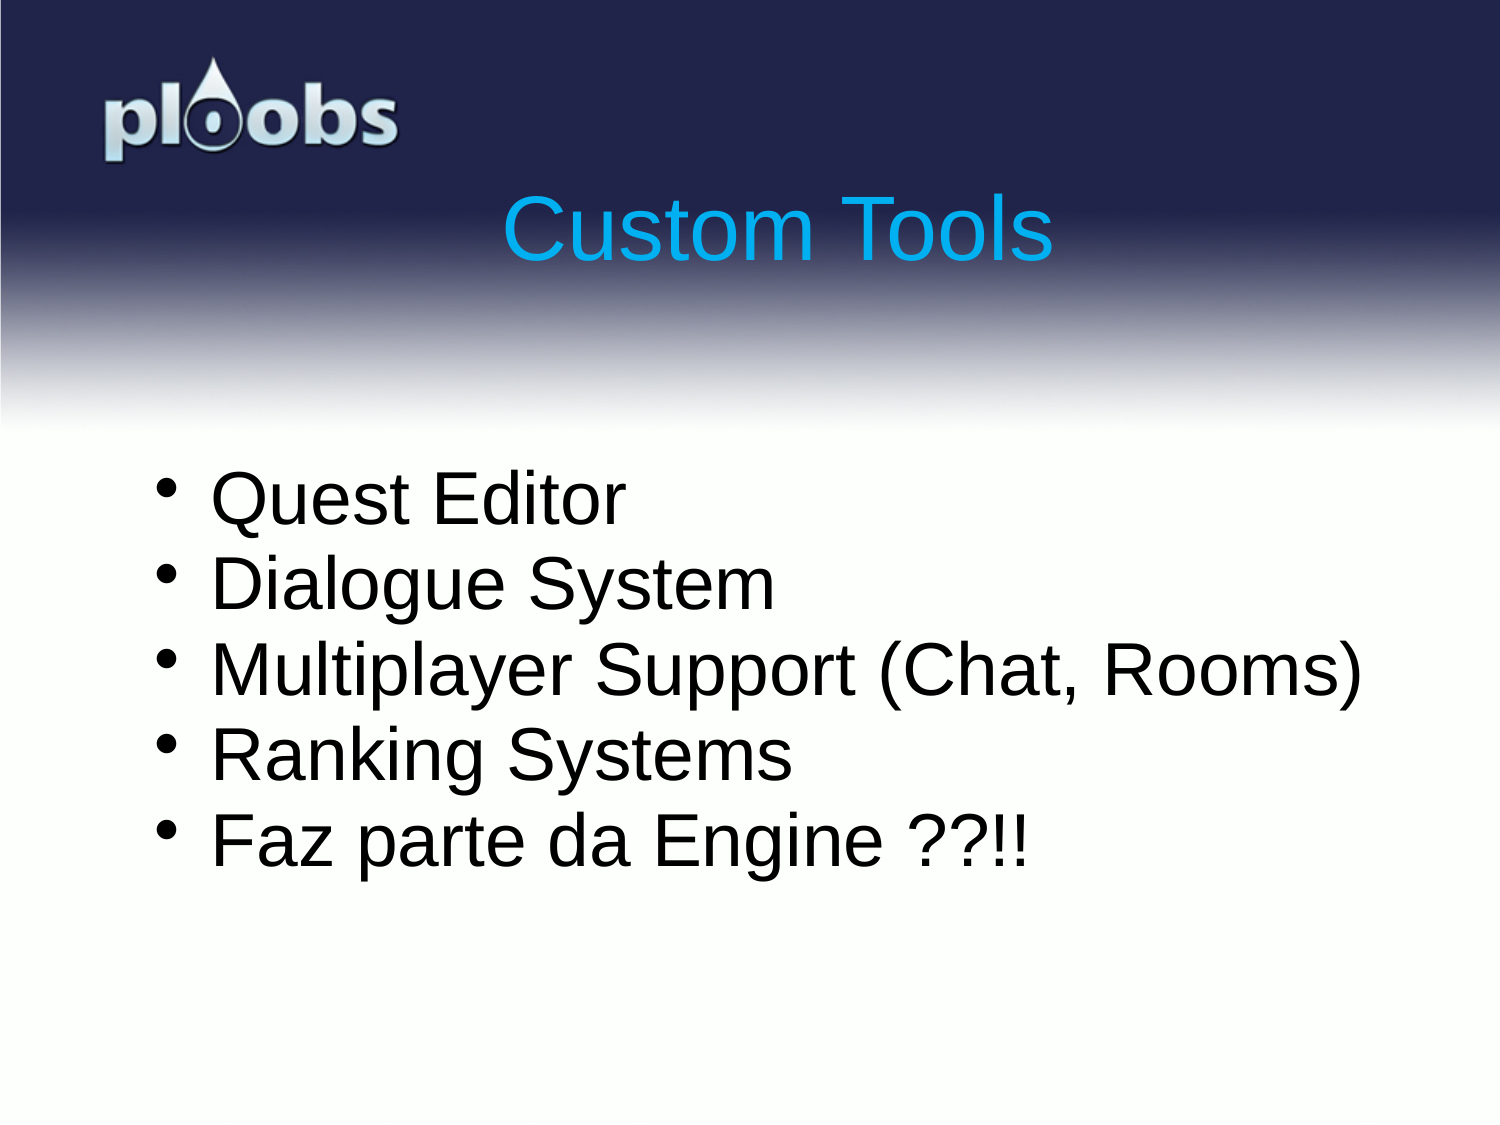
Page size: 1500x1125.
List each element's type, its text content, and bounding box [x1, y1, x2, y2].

text_box Quest Editor Dialogue System Multiplayer Support (Chat, Rooms) Ranking Systems Faz parte da Engine ??!! [135, 456, 1473, 884]
title Custom Tools [110, 177, 1447, 350]
picture [0, 0, 1500, 1125]
